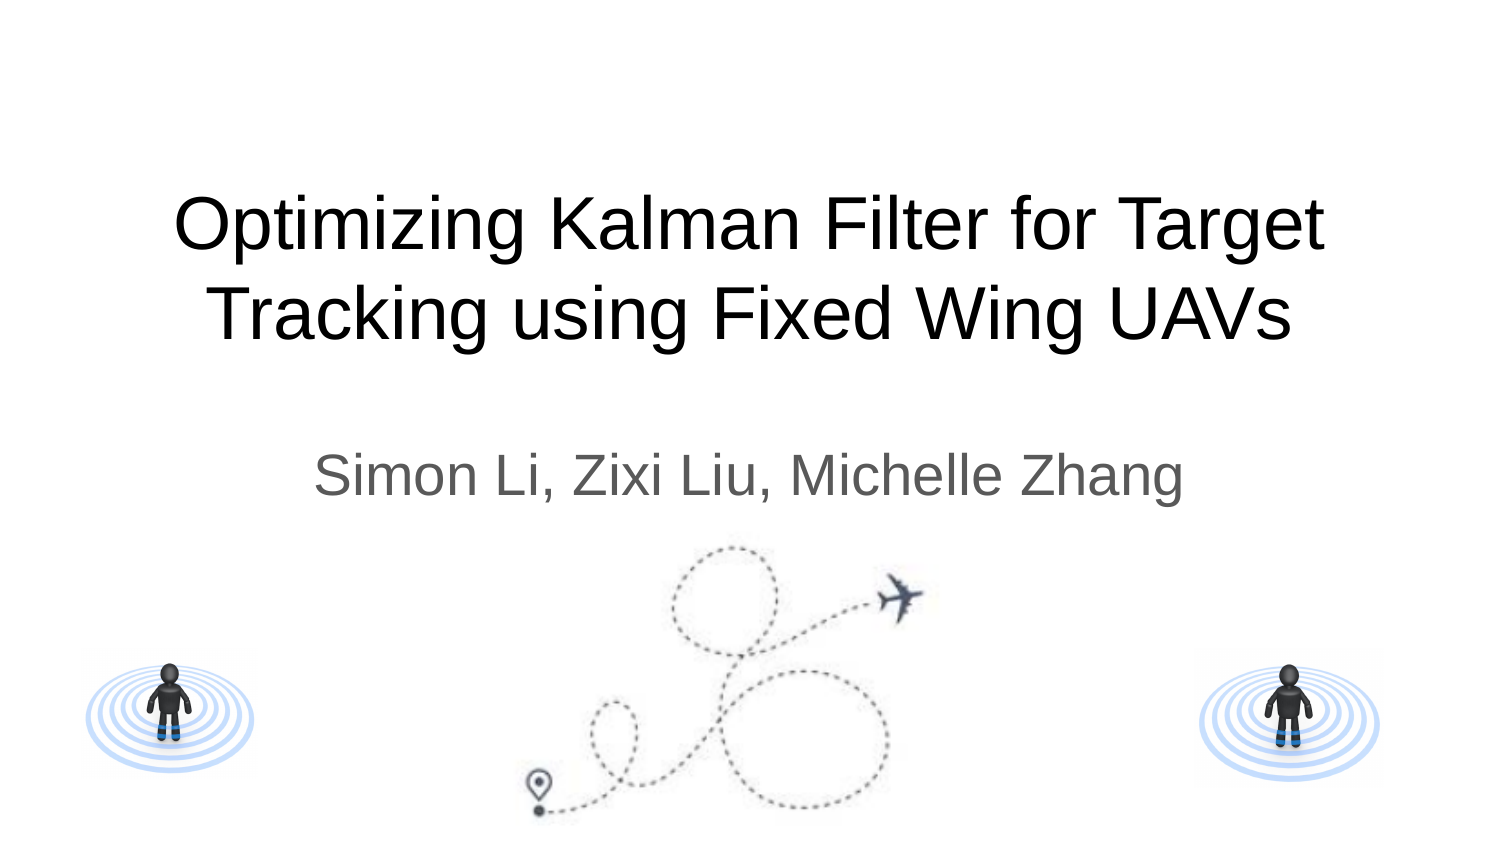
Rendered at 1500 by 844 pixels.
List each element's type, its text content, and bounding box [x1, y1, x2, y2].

picture [1193, 647, 1384, 789]
subtitle Simon Li, Zixi Liu, Michelle Zhang [51, 421, 1449, 552]
title Optimizing Kalman Filter for Target Tracking using Fixed Wing UAVs [51, 32, 1449, 370]
picture [468, 520, 958, 844]
picture [80, 647, 258, 779]
